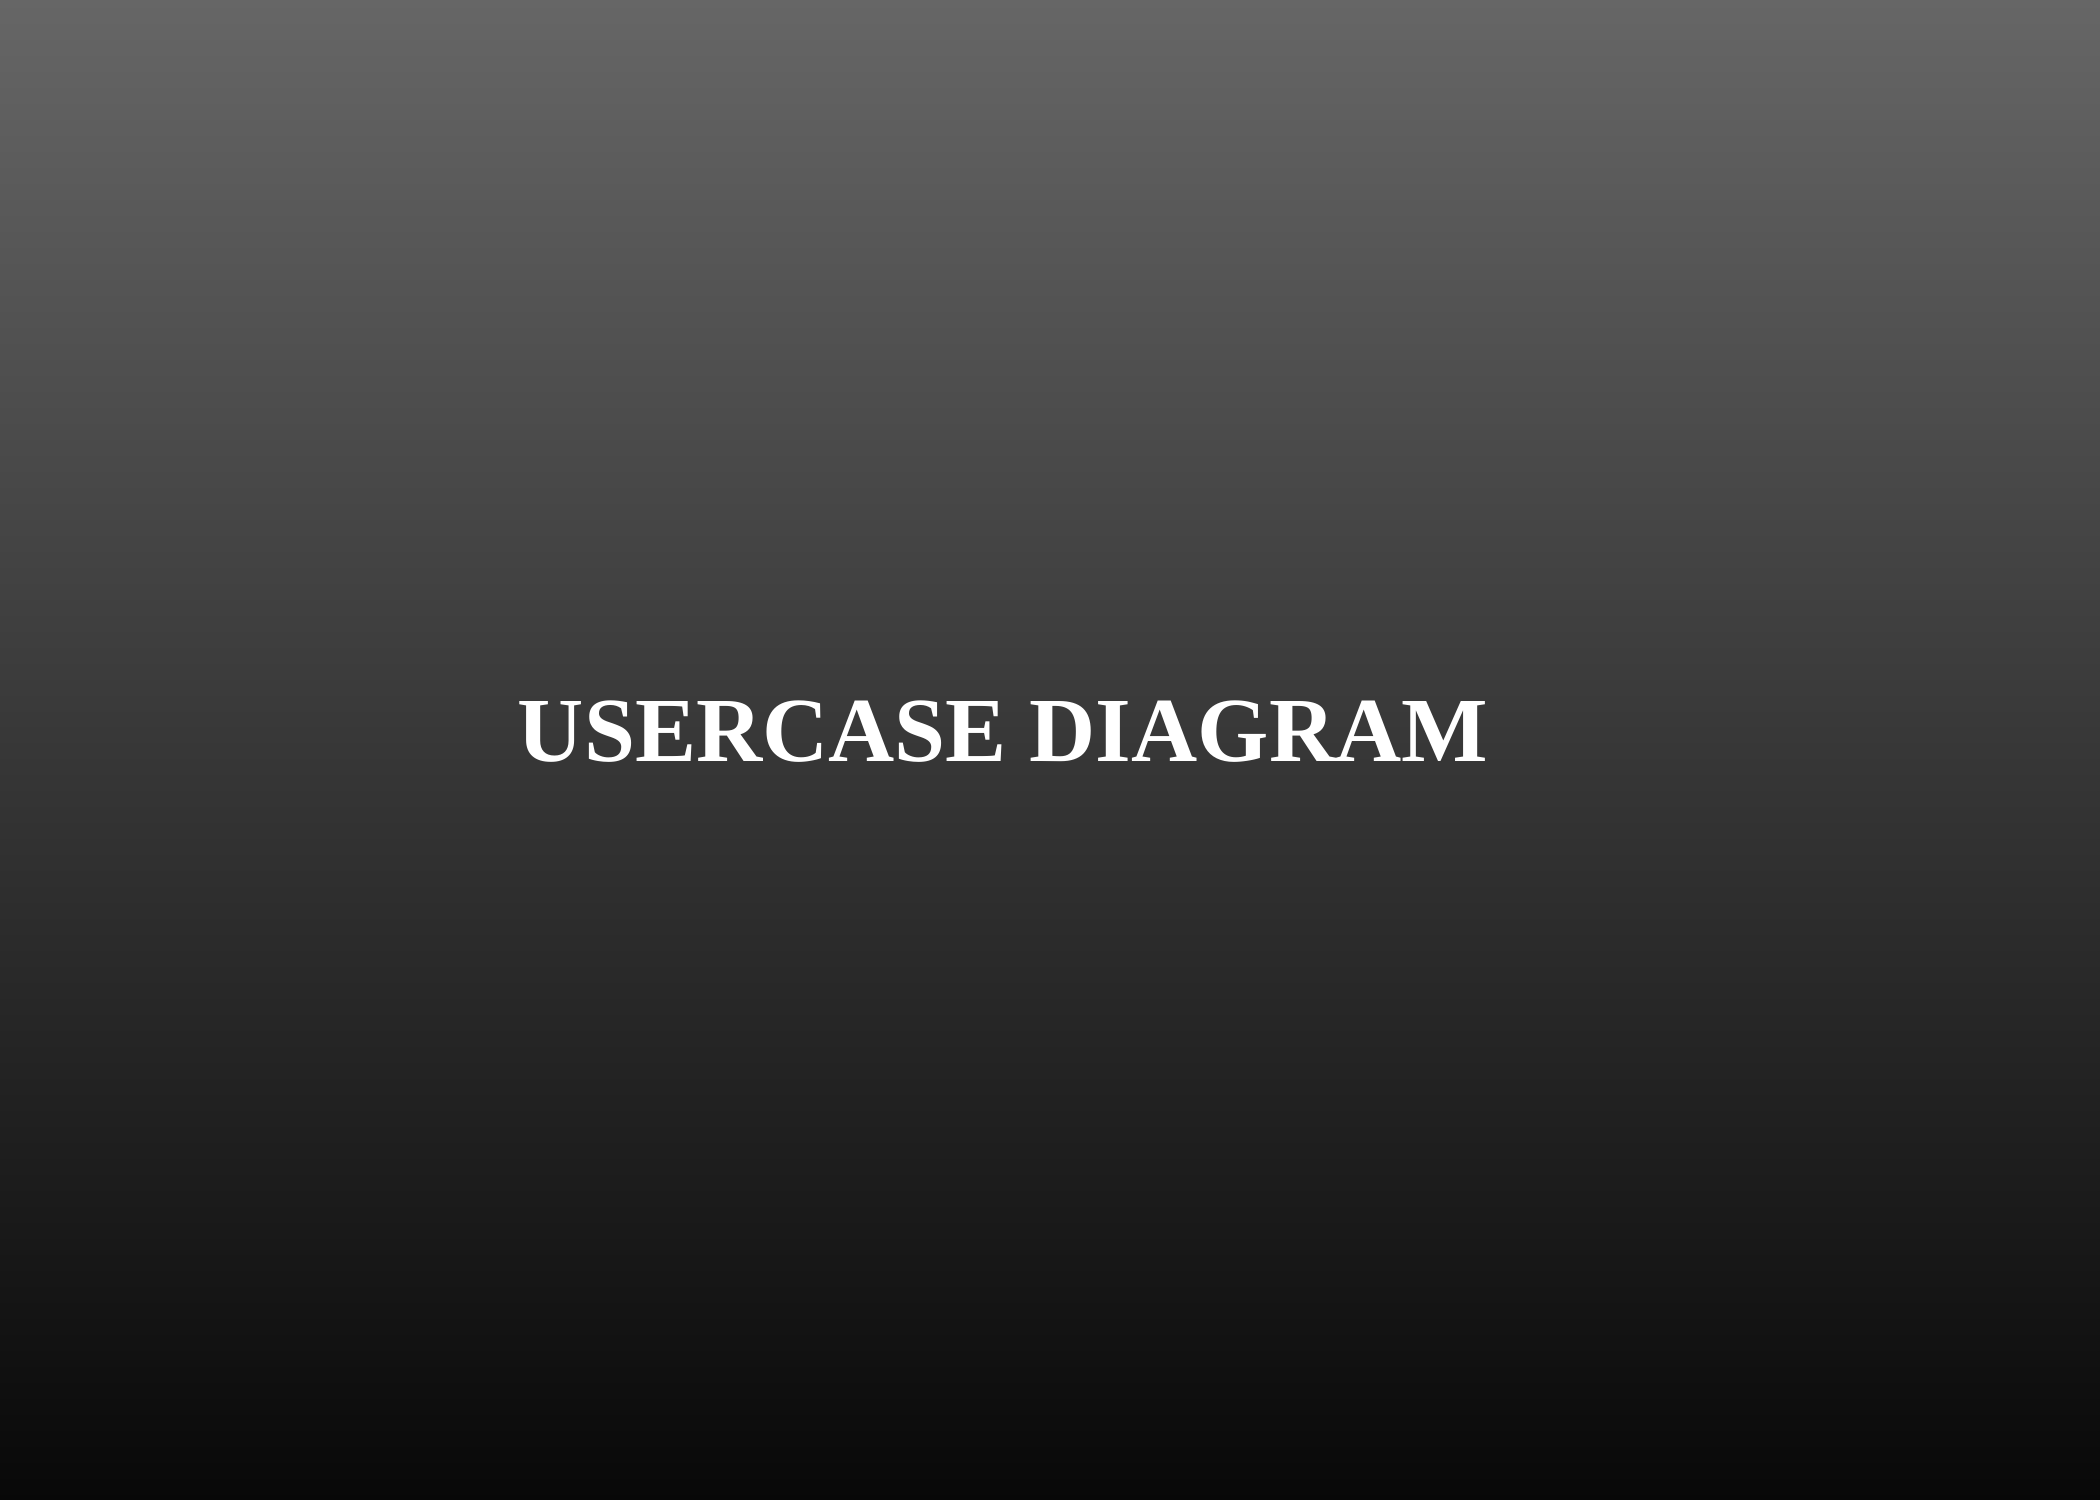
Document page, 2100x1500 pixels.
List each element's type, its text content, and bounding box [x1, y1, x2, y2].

text_box USERCASE DIAGRAM [503, 662, 1774, 788]
text_box [0, 0, 2100, 1500]
